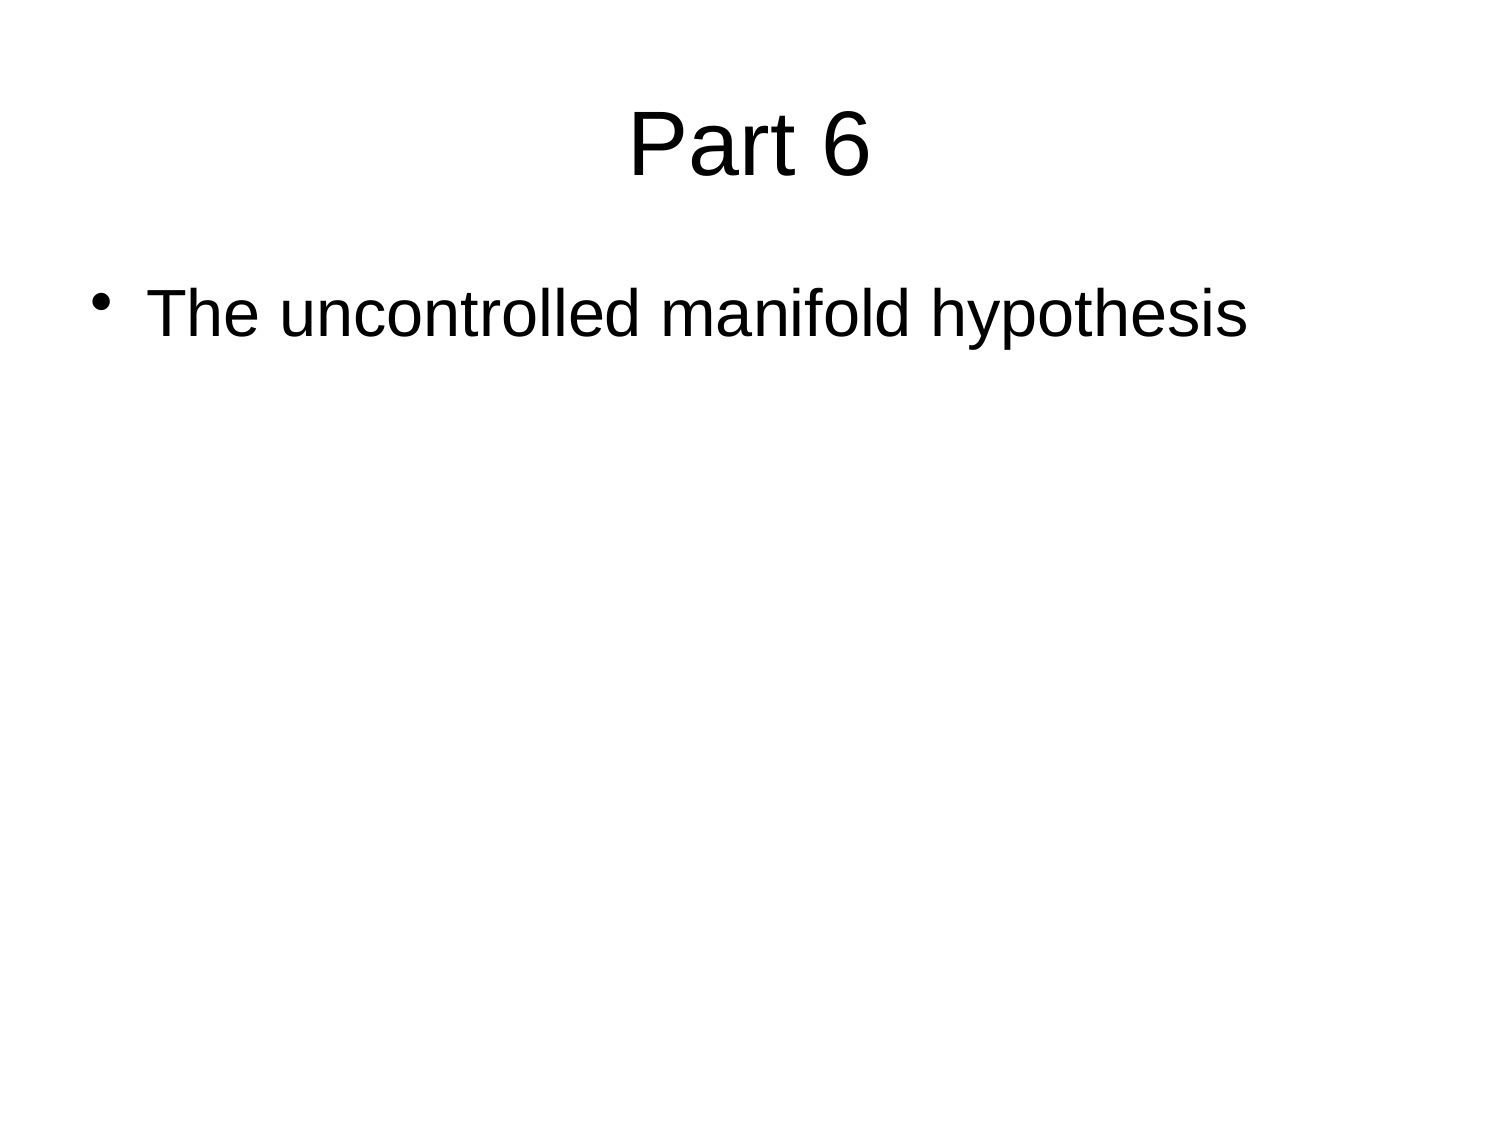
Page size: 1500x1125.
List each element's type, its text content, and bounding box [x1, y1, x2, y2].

list The uncontrolled manifold hypothesis [75, 262, 1425, 1005]
title Part 6 [75, 45, 1425, 233]
